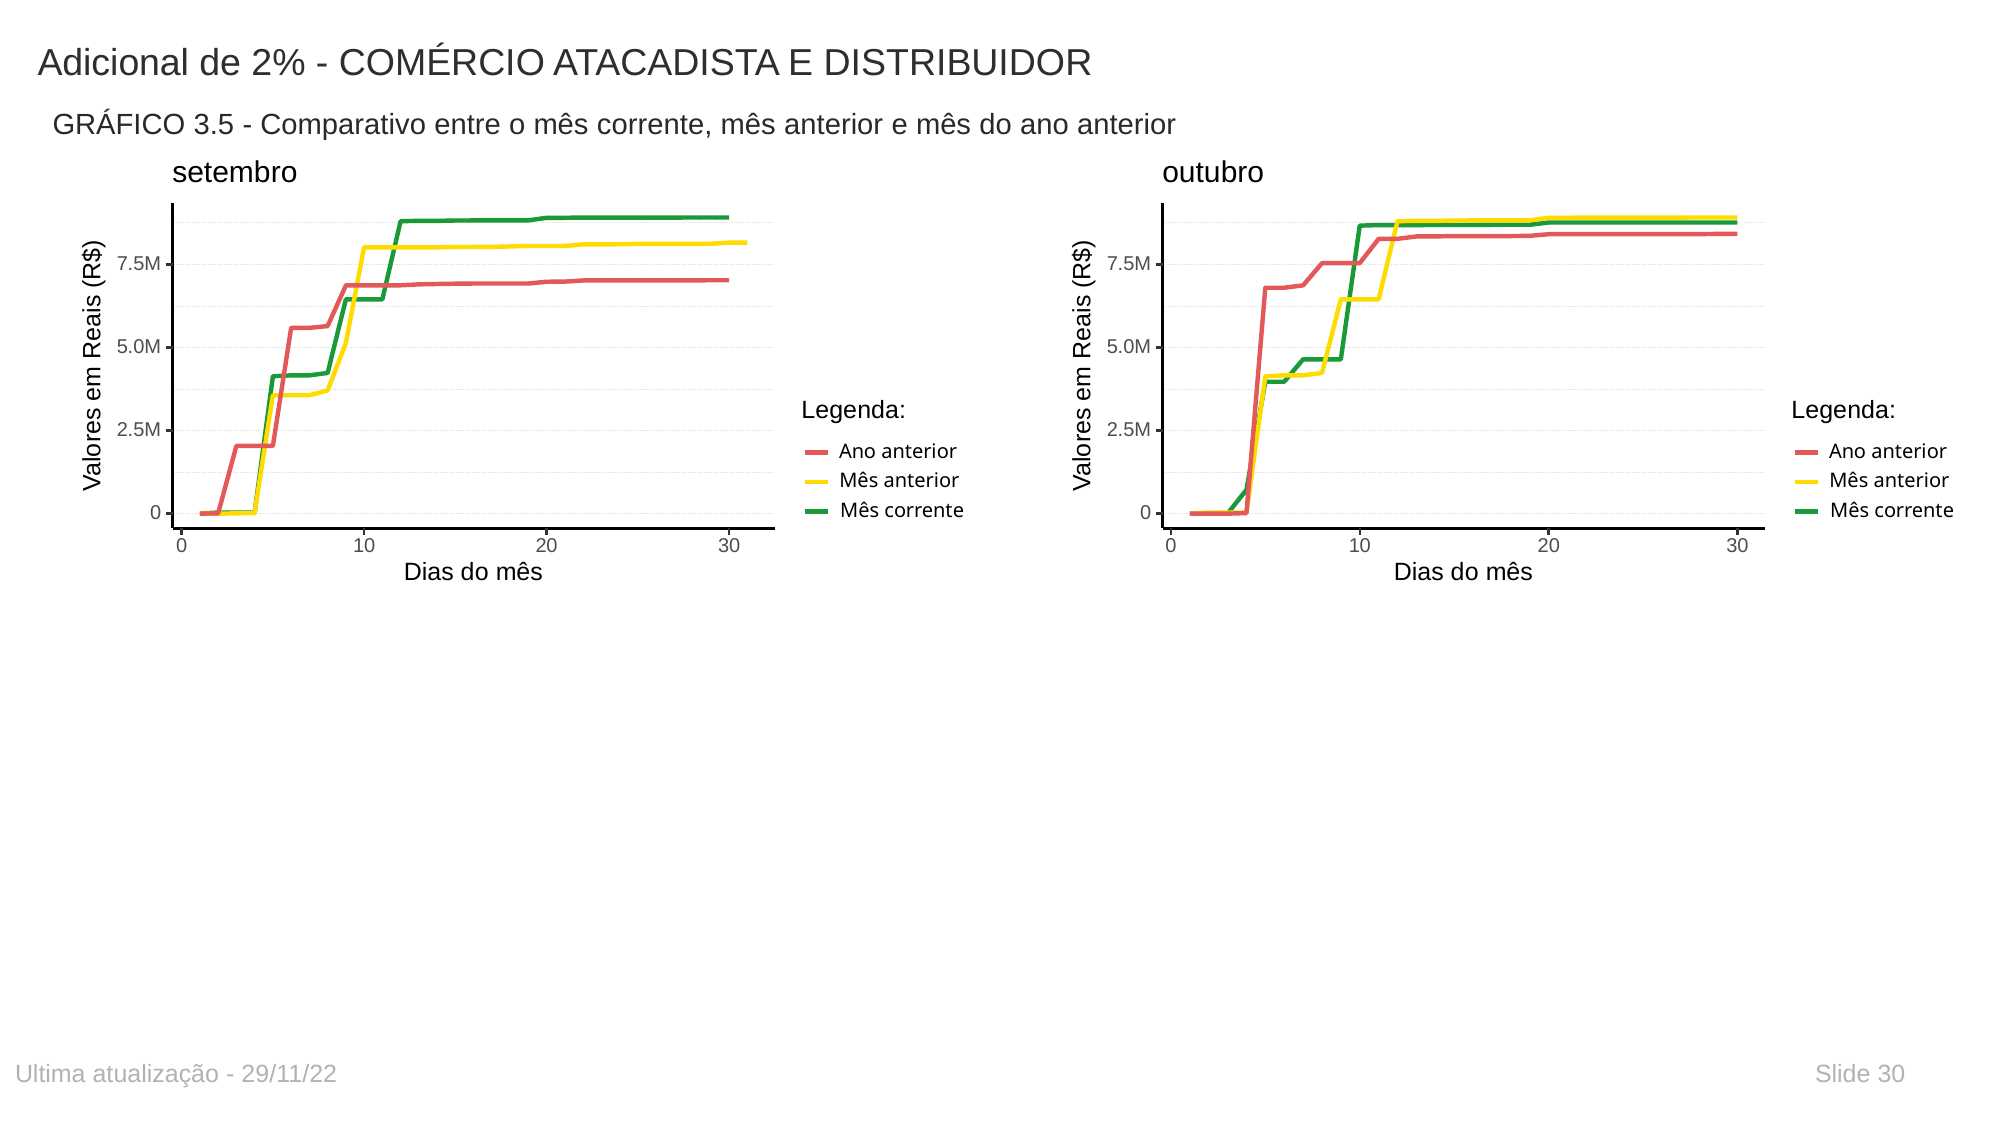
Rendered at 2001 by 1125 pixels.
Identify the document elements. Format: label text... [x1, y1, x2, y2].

list Slide 30 [1800, 1050, 1935, 1095]
list Adicional de 2% - COMÉRCIO ATACADISTA E DISTRIBUIDOR [22, 29, 1223, 119]
list Ultima atualização - 29/11/22 [0, 1050, 975, 1095]
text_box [1064, 149, 1965, 600]
list GRÁFICO 3.5 - Comparativo entre o mês corrente, mês anterior e mês do ano anterior [37, 97, 1238, 143]
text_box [74, 149, 975, 600]
